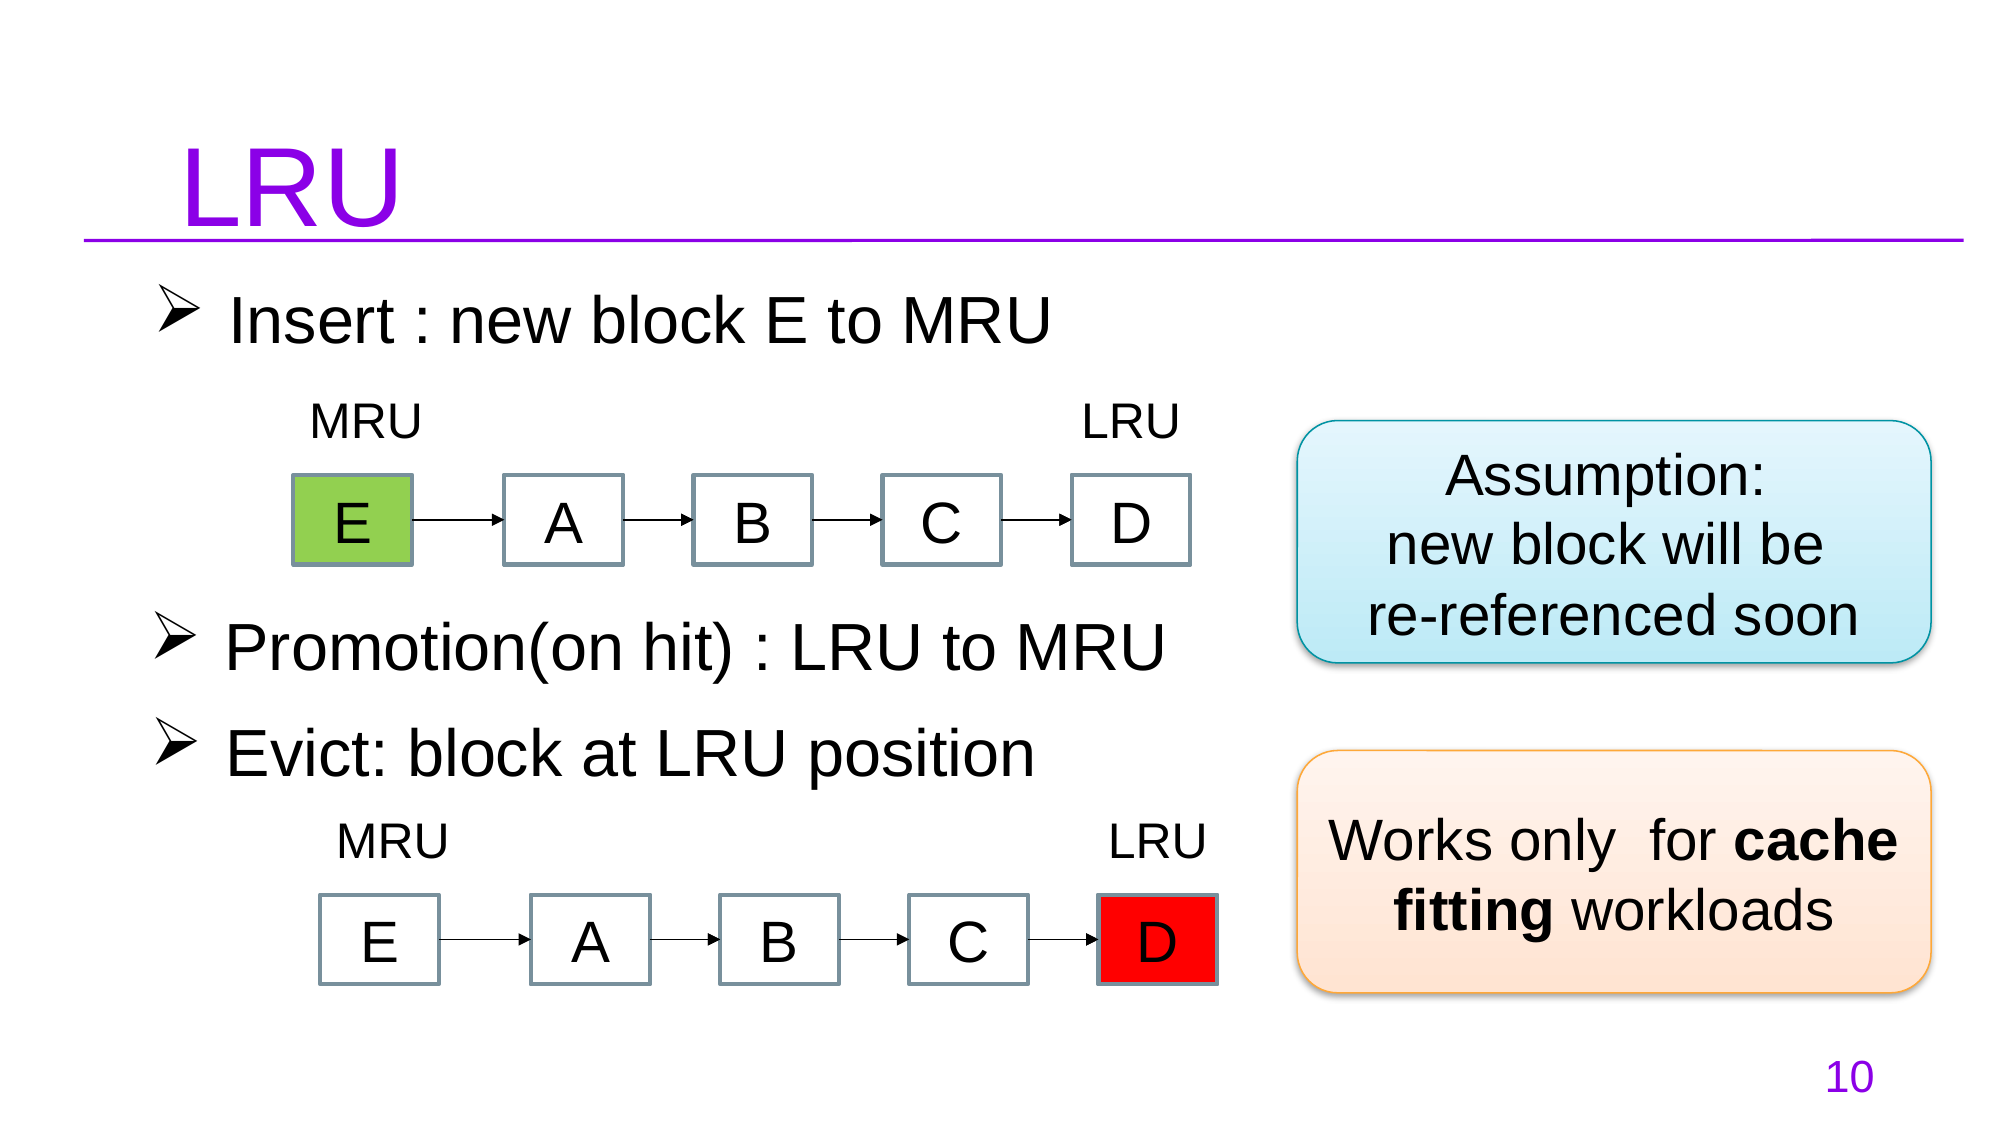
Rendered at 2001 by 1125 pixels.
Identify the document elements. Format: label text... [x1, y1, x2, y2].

text_box Promotion(on hit) : LRU to MRU [134, 596, 1252, 692]
text_box C [907, 893, 1030, 986]
title LRU [161, 95, 1839, 221]
text_box LRU [1066, 381, 1196, 456]
text_box E [291, 473, 414, 567]
text_box Works only for cache fitting workloads [1296, 749, 1932, 994]
text_box MRU [321, 800, 465, 876]
text_box A [502, 473, 625, 567]
text_box LRU [1093, 800, 1223, 876]
text_box Evict: block at LRU position [136, 702, 1254, 798]
text_box MRU [294, 381, 438, 456]
text_box D [1070, 473, 1192, 567]
text_box E [318, 893, 441, 986]
text_box B [691, 473, 814, 567]
slide_number 10 [1765, 1031, 1893, 1118]
text_box D [1096, 893, 1219, 986]
text_box Assumption: new block will be re-referenced soon [1296, 419, 1932, 664]
text_box A [529, 893, 652, 986]
text_box Insert : new block E to MRU [138, 269, 1256, 365]
text_box B [718, 893, 841, 986]
text_box C [880, 473, 1003, 567]
